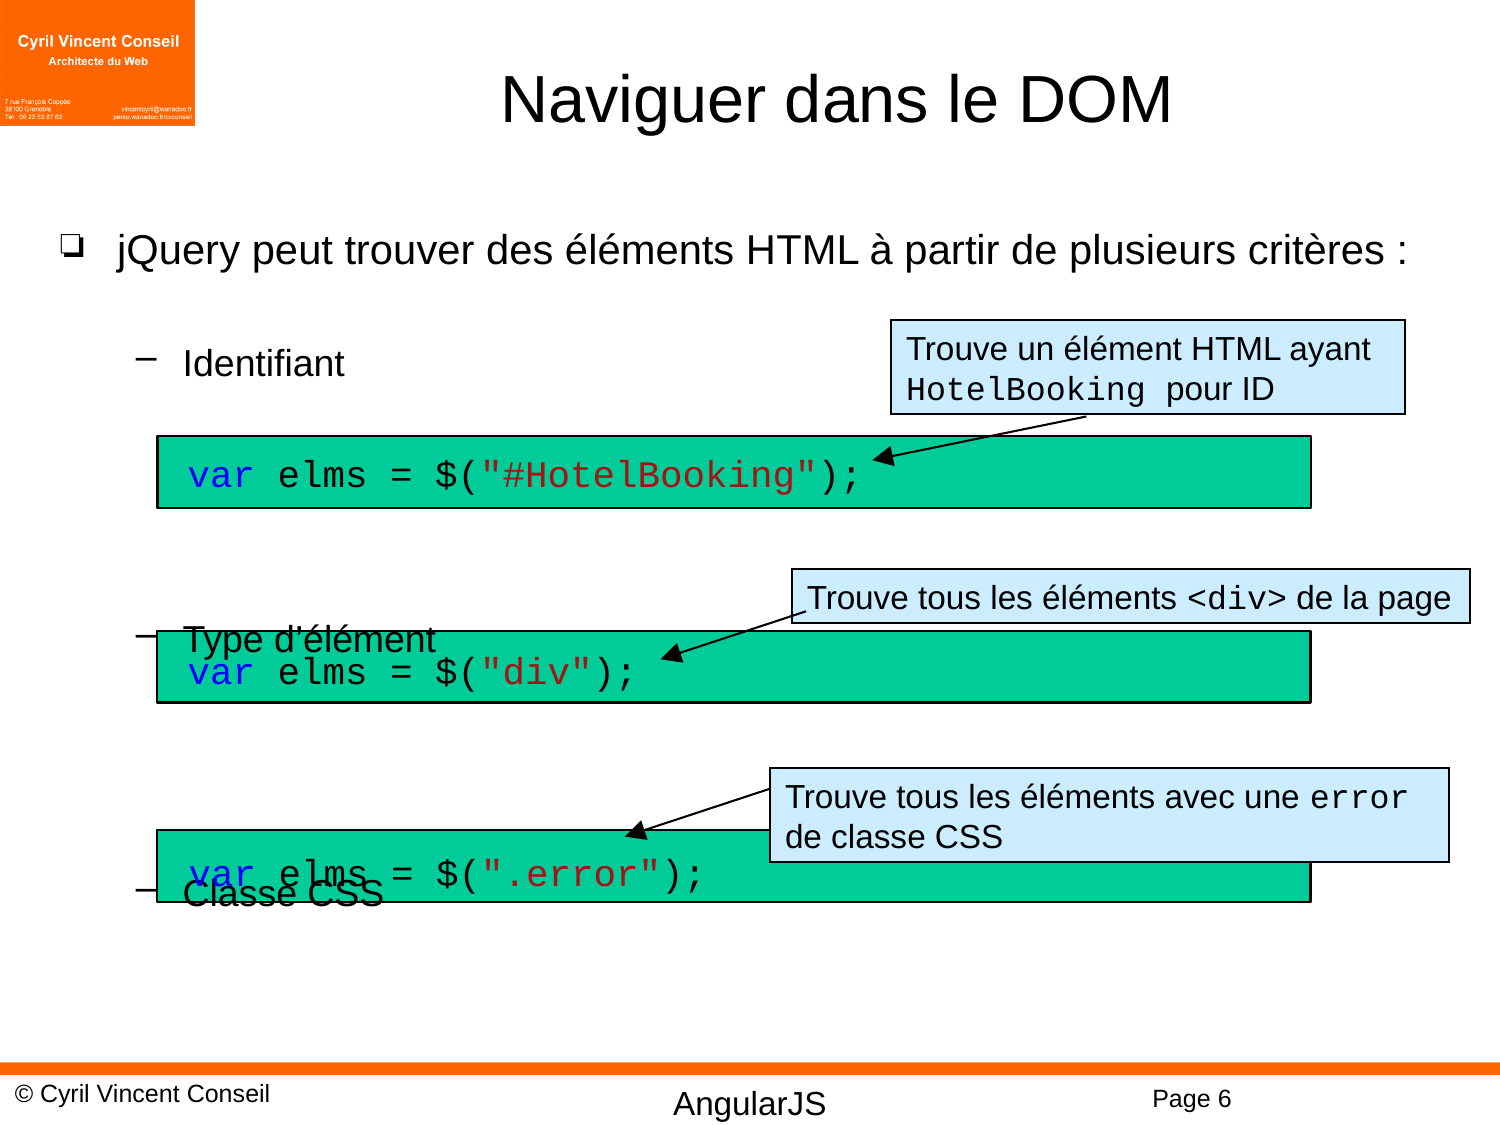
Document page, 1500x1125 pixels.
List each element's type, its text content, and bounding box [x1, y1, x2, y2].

text_box var elms = $("#HotelBooking"); [172, 442, 1374, 503]
text_box var elms = $("div"); [173, 633, 653, 700]
text_box [624, 788, 771, 840]
text_box var elms = $(".error"); [173, 834, 722, 901]
text_box Trouve tous les éléments avec une error de classe CSS [770, 767, 1449, 863]
text_box Trouve un élément HTML ayant HotelBooking pour ID [891, 319, 1405, 415]
text_box [660, 611, 807, 663]
picture [0, 0, 195, 126]
list jQuery peut trouver des éléments HTML à partir de plusieurs critères : Identifiant Type d’élément Classe CSS [45, 215, 1457, 947]
title Naviguer dans le DOM [194, 2, 1480, 190]
text_box [872, 416, 1087, 467]
text_box Trouve tous les éléments <div> de la page [792, 568, 1471, 624]
